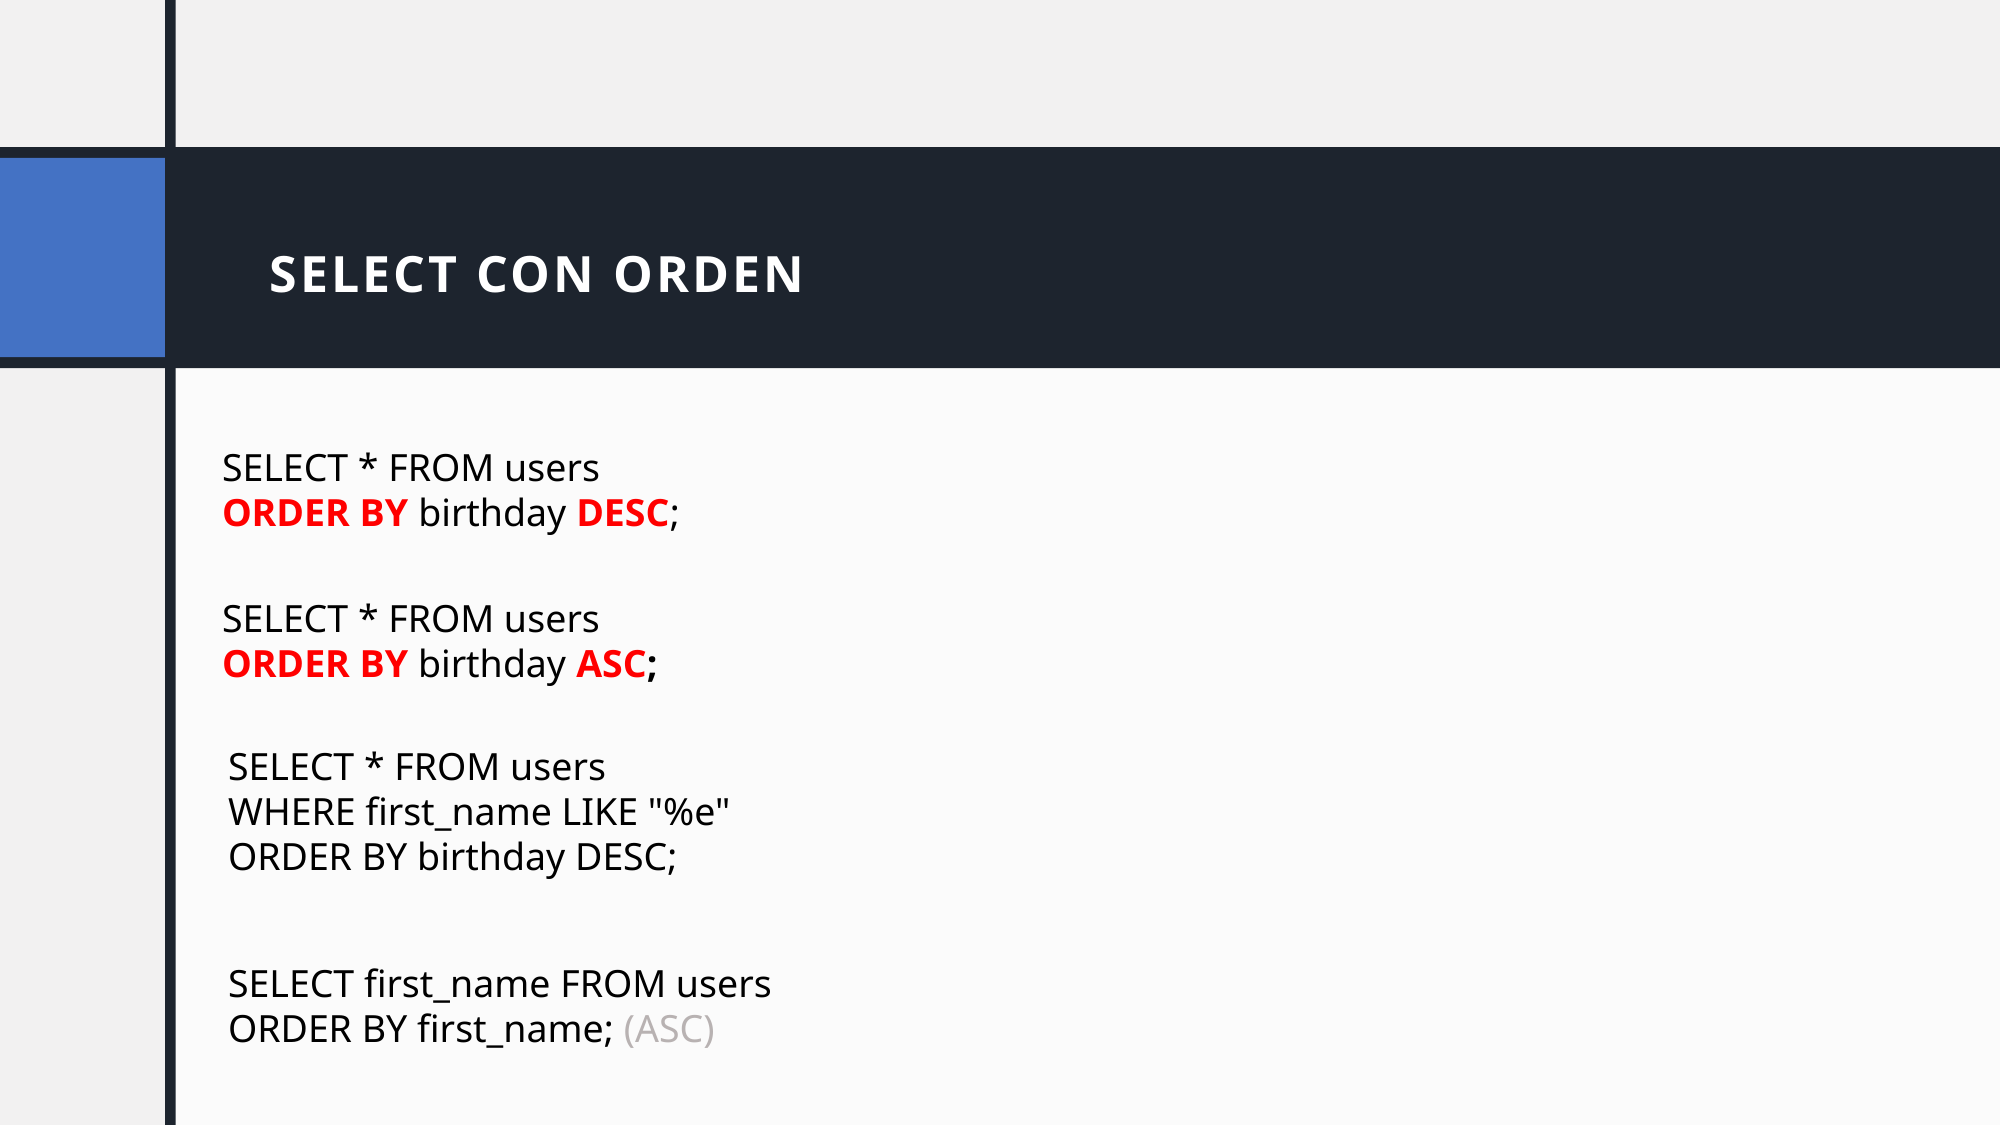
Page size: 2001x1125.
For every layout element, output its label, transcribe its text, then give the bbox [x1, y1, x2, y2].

text_box [0, 0, 164, 146]
text_box [0, 358, 164, 369]
title SELECT CON ORDEN [251, 171, 1895, 341]
text_box [177, 146, 2000, 369]
text_box SELECT * FROM users WHERE first_name LIKE "%e" ORDER BY birthday DESC; [213, 735, 1214, 886]
text_box [177, 0, 2000, 146]
text_box [0, 369, 164, 1125]
text_box [164, 0, 177, 1125]
text_box [0, 157, 164, 358]
text_box [0, 146, 164, 157]
text_box SELECT first_name FROM users ORDER BY first_name; (ASC) [213, 952, 1214, 1058]
text_box SELECT * FROM users ORDER BY birthday DESC; [207, 436, 1253, 542]
text_box SELECT * FROM users ORDER BY birthday ASC; [207, 587, 1214, 693]
text_box [177, 369, 2000, 1125]
